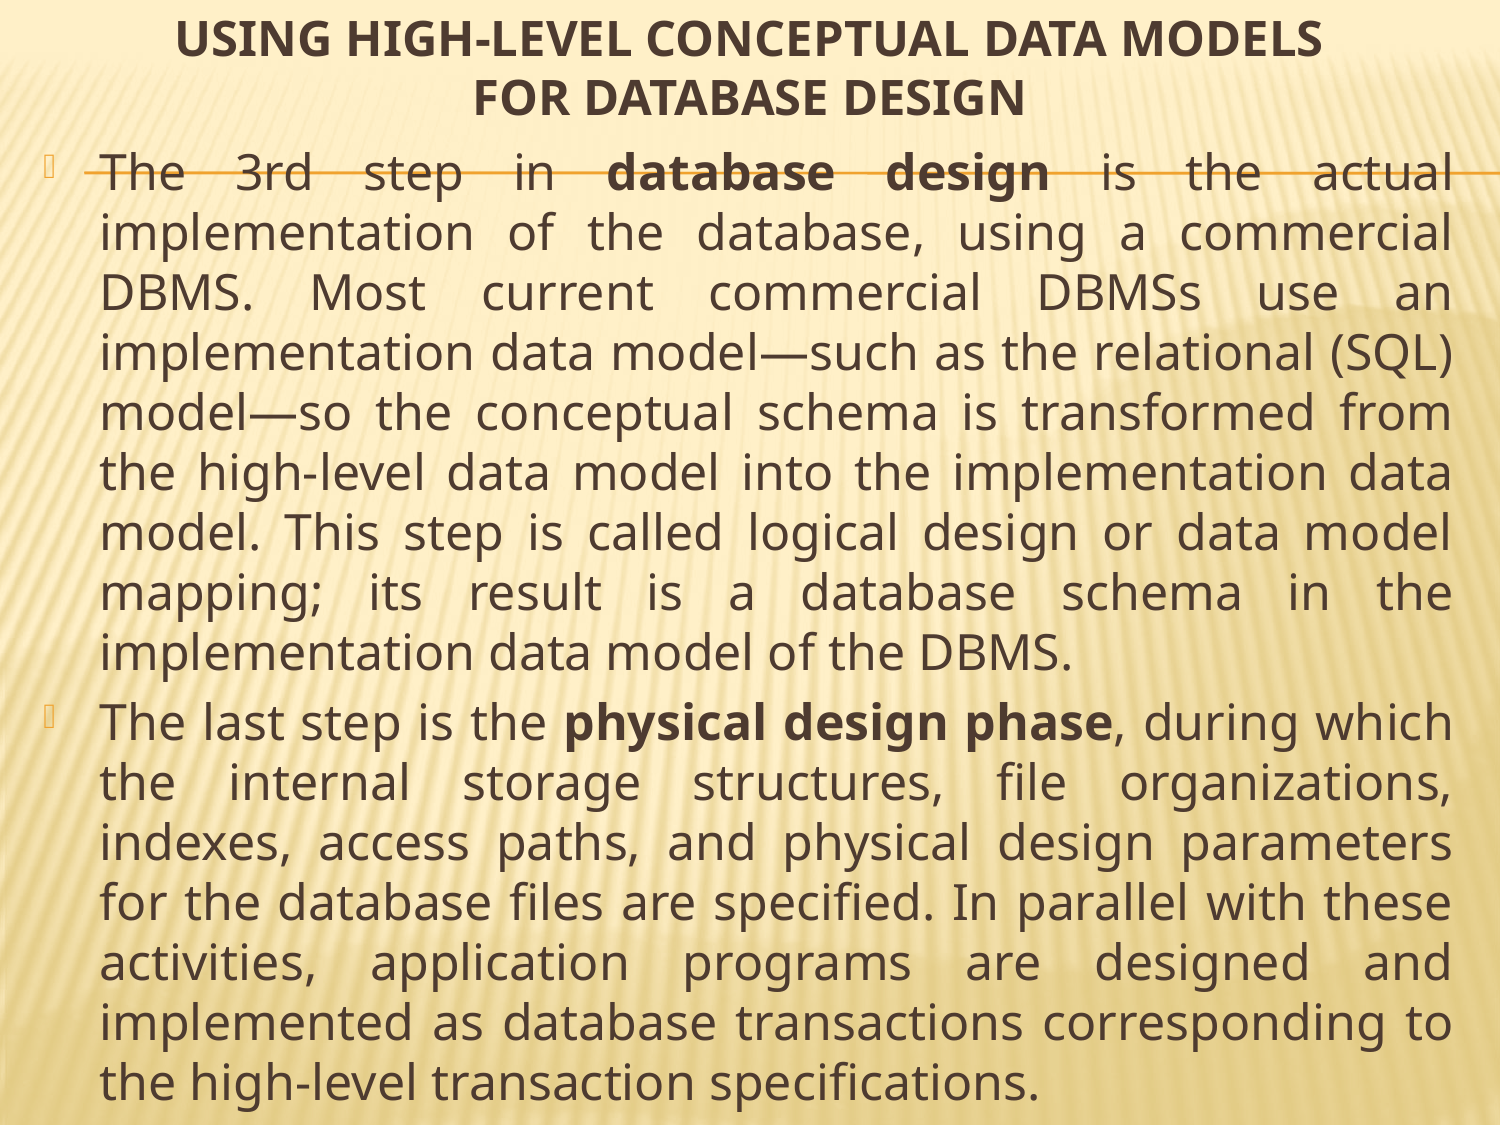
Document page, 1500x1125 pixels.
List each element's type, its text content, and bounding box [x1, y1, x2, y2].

title Using High-Level Conceptual Data Models for Database Design [0, 0, 1500, 134]
list The 3rd step in database design is the actual implementation of the database, using a commercial DBMS. Most current commercial DBMSs use an implementation data model—such as the relational (SQL) model—so the conceptual schema is transformed from the high-level data model into the implementation data model. This step is called logical design or data model mapping; its result is a database schema in the implementation data model of the DBMS. The last step is the physical design phase, during which the internal storage structures, file organizations, indexes, access paths, and physical design parameters for the database files are specified. In parallel with these activities, application programs are designed and implemented as database transactions corresponding to the high-level transaction specifications. [28, 134, 1469, 1093]
